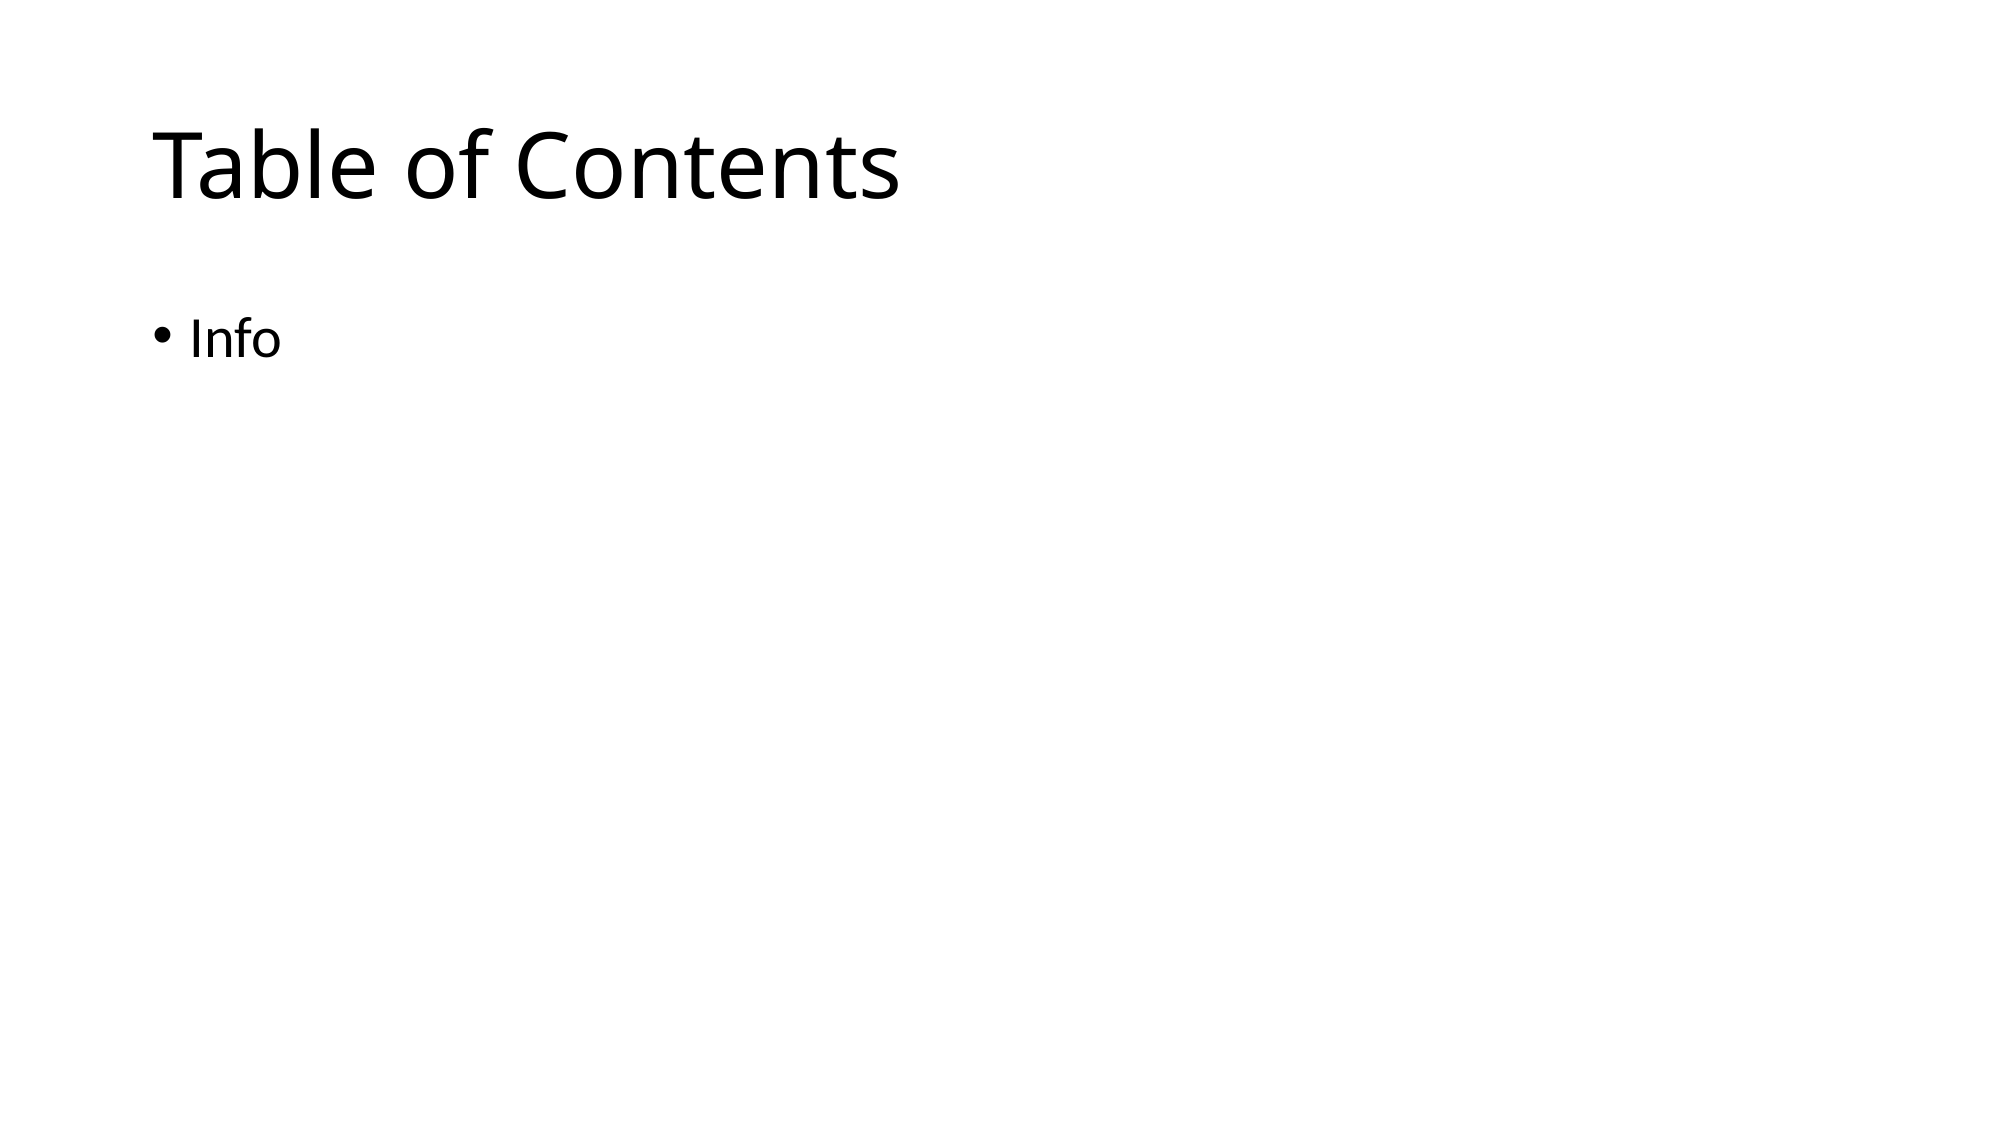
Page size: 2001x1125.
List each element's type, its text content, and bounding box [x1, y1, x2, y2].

title Table of Contents [137, 59, 1863, 278]
list Info [137, 299, 1863, 1014]
